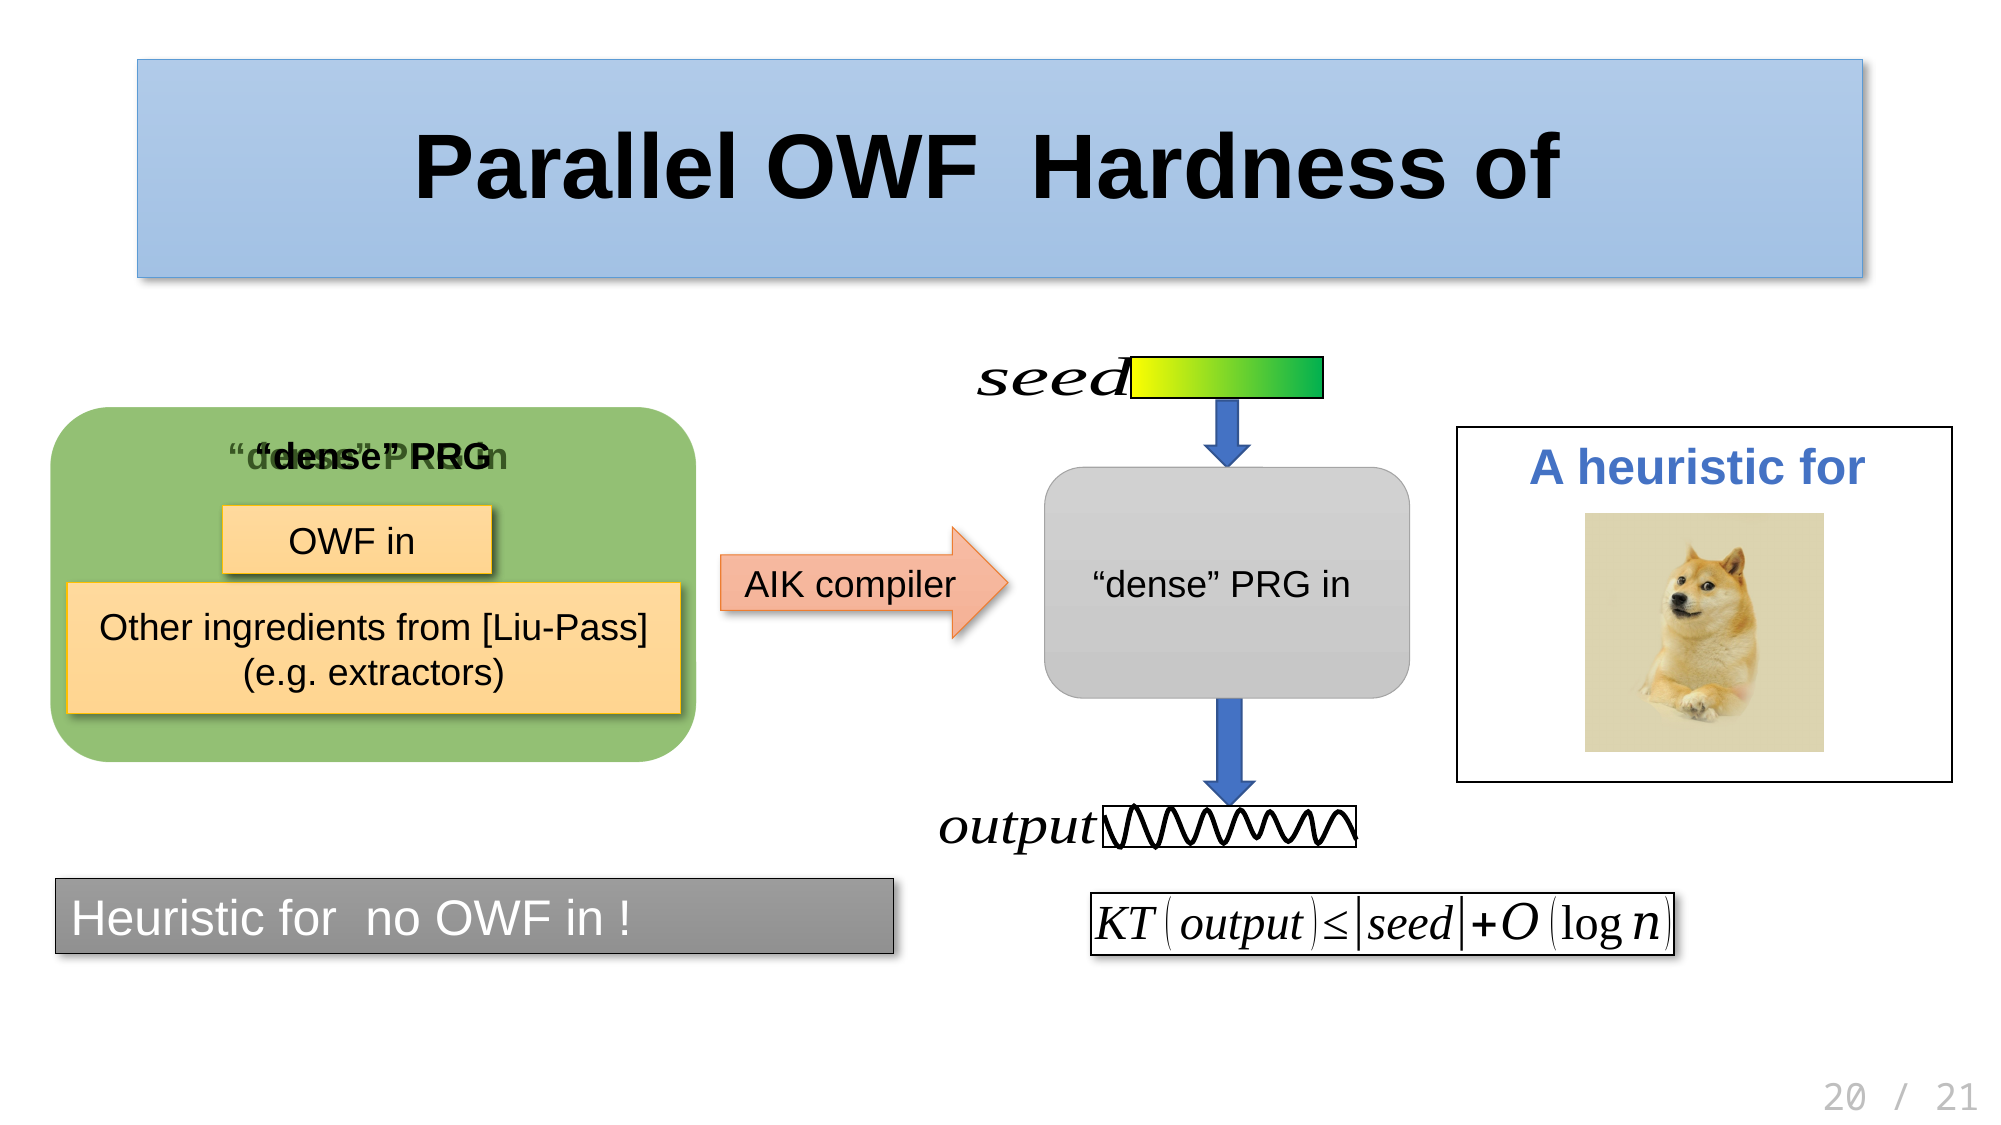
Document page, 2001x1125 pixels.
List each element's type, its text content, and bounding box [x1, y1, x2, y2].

text_box “dense” PRG [50, 407, 696, 763]
text_box [1202, 780, 1208, 787]
text_box AIK compiler [720, 525, 1009, 640]
picture [1585, 513, 1824, 752]
text_box 20 / 21 [1807, 1065, 2000, 1125]
text_box [1202, 399, 1252, 466]
text_box Other ingredients from [Liu-Pass] (e.g. extractors) [66, 582, 681, 714]
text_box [1208, 699, 1251, 954]
text_box [1251, 780, 1257, 787]
text_box [1130, 356, 1324, 399]
